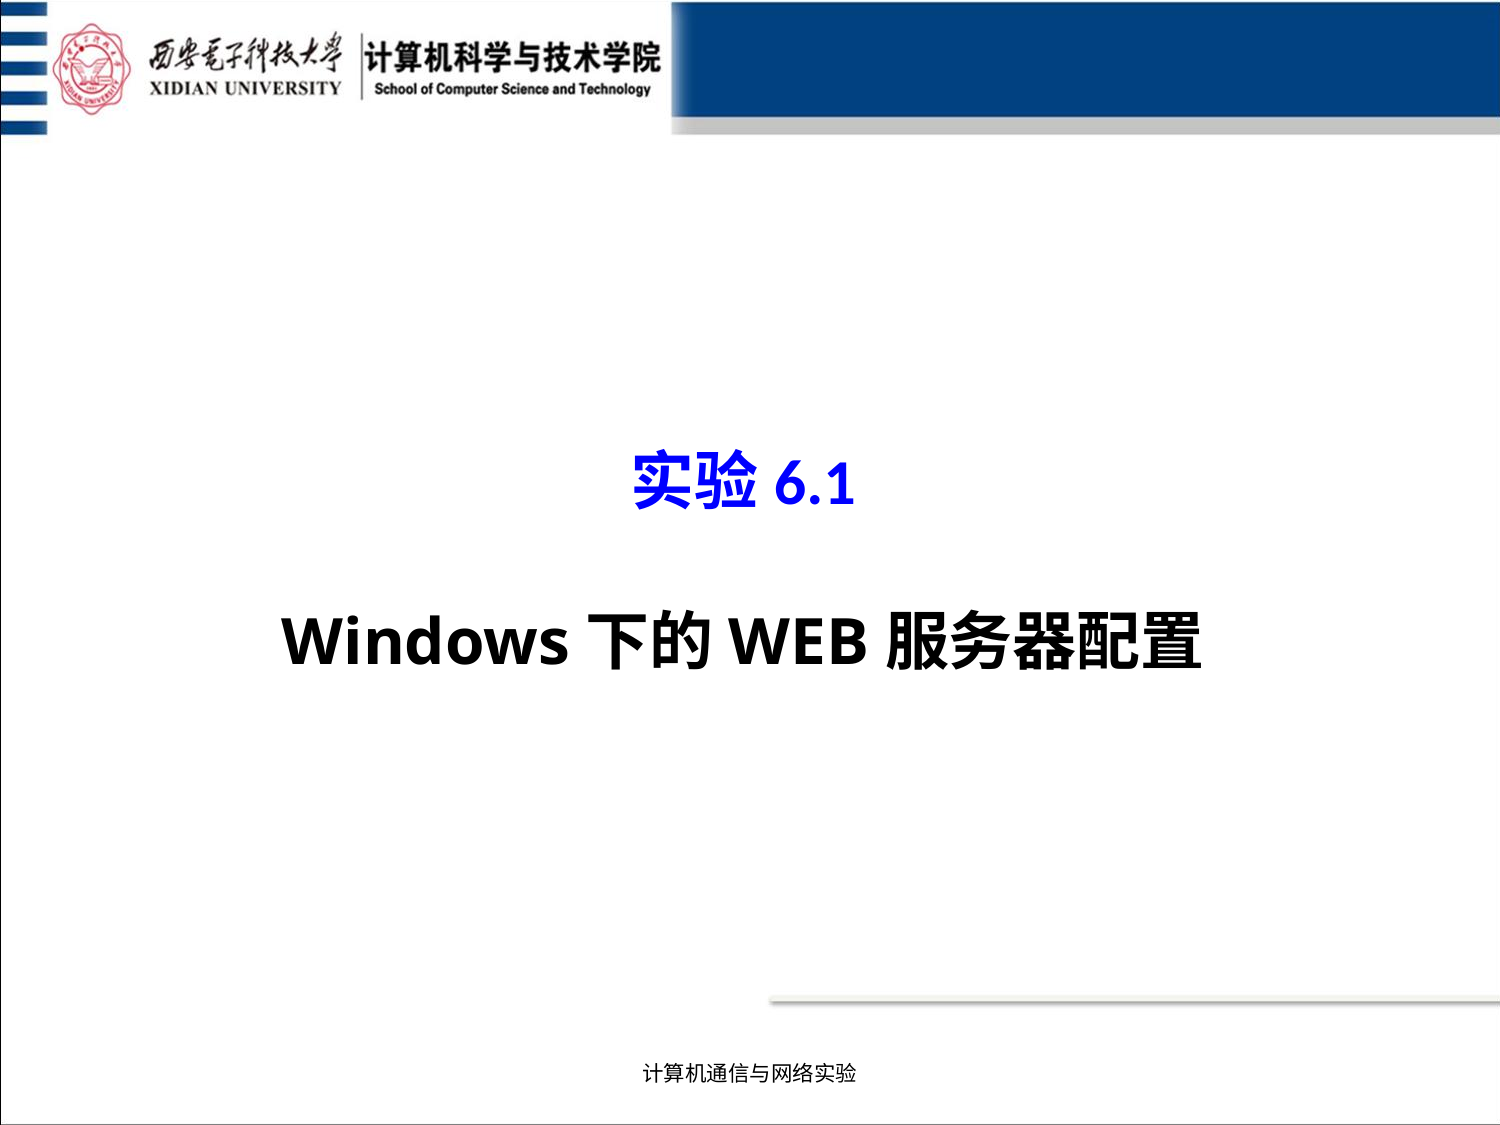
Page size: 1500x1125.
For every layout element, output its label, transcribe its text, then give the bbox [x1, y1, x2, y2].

title 实验6.1 Windows下的WEB服务器配置 [155, 268, 1332, 786]
footer 计算机通信与网络实验 [512, 1042, 988, 1103]
picture [0, 0, 1500, 1125]
